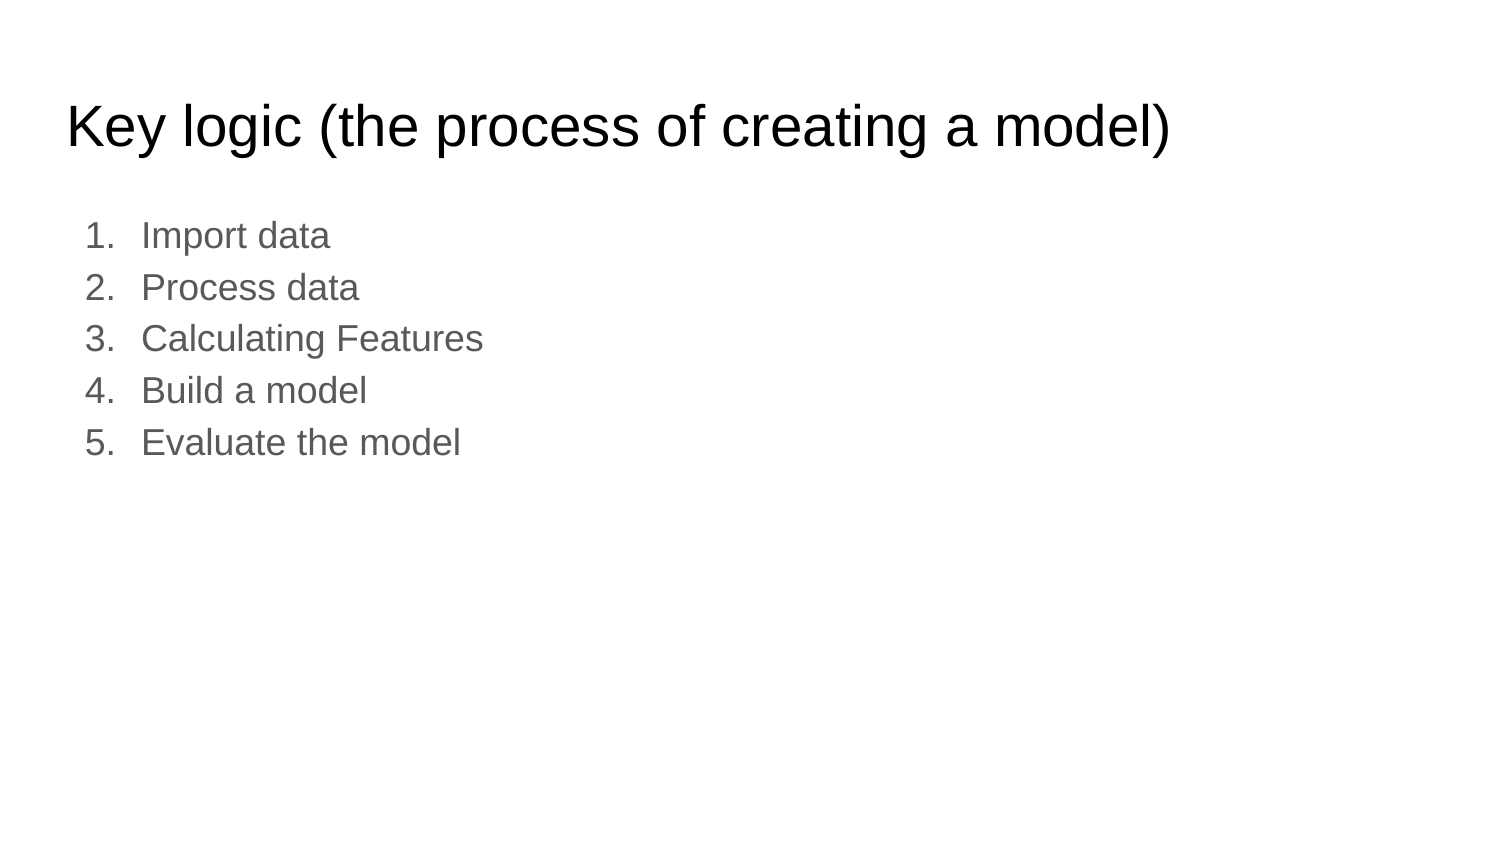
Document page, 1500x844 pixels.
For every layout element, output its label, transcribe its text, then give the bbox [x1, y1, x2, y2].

title Key logic (the process of creating a model) [51, 72, 1449, 167]
list Import data Process data Calculating Features Build a model Evaluate the model [51, 189, 1449, 750]
